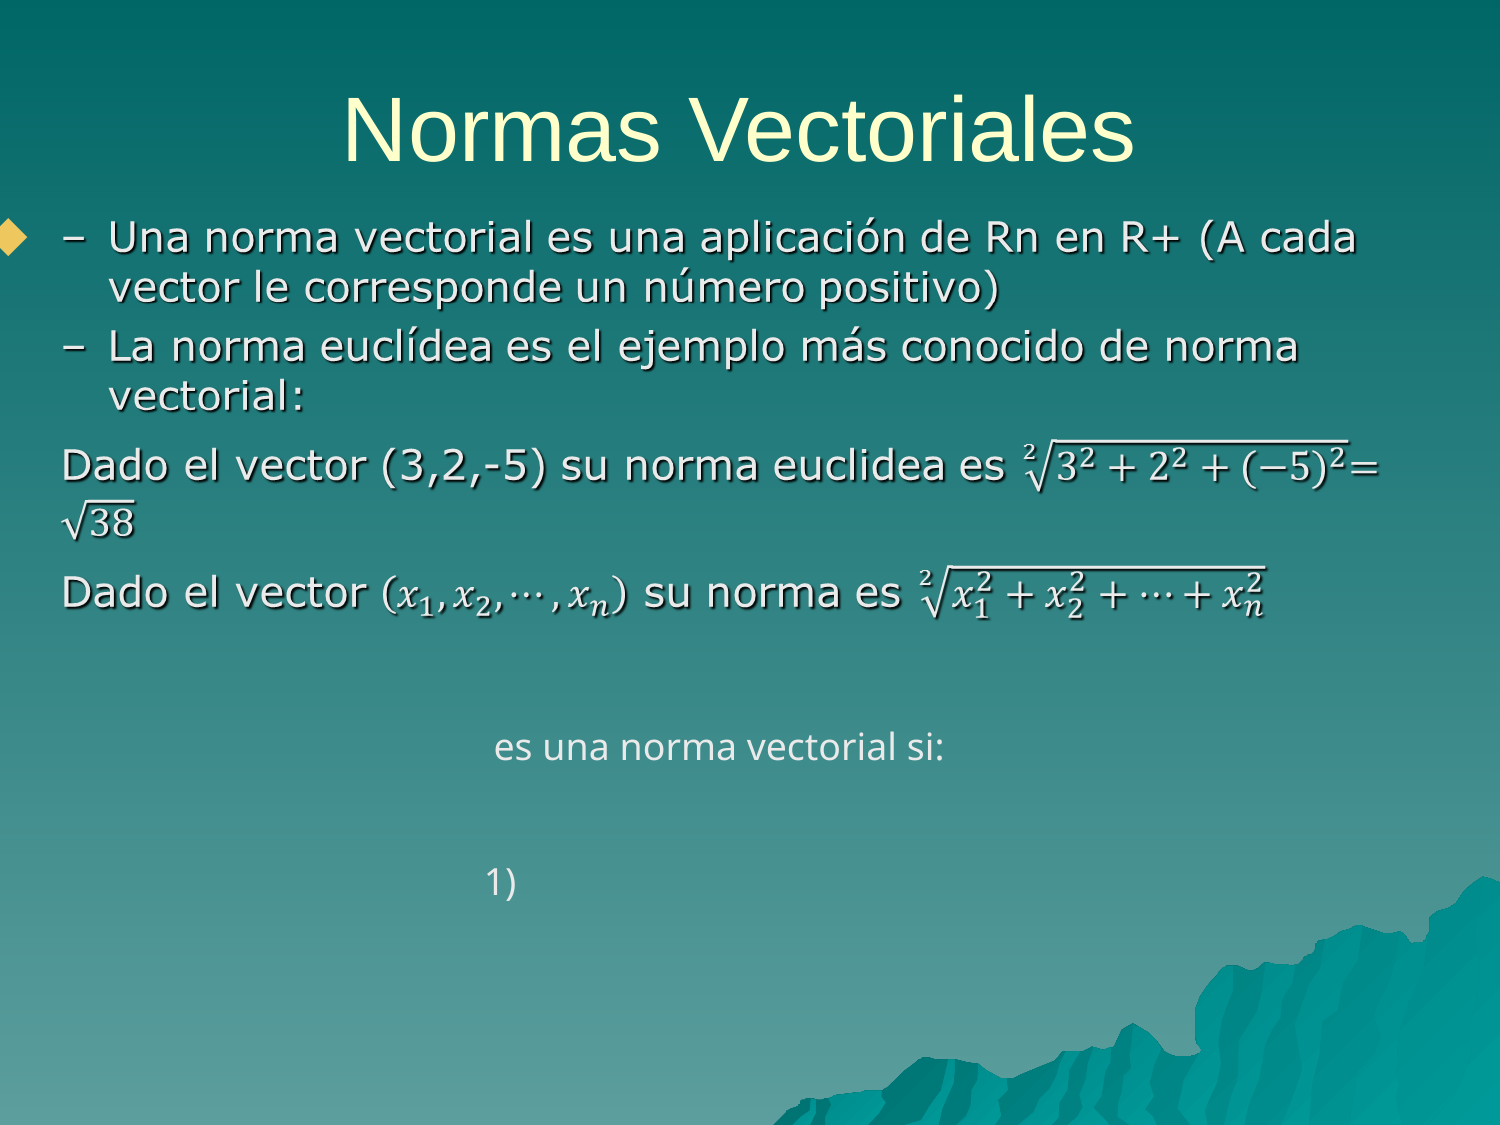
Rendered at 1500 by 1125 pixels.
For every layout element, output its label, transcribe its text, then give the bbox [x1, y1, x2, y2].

title Normas Vectoriales [64, 0, 1415, 187]
list [0, 196, 1471, 940]
